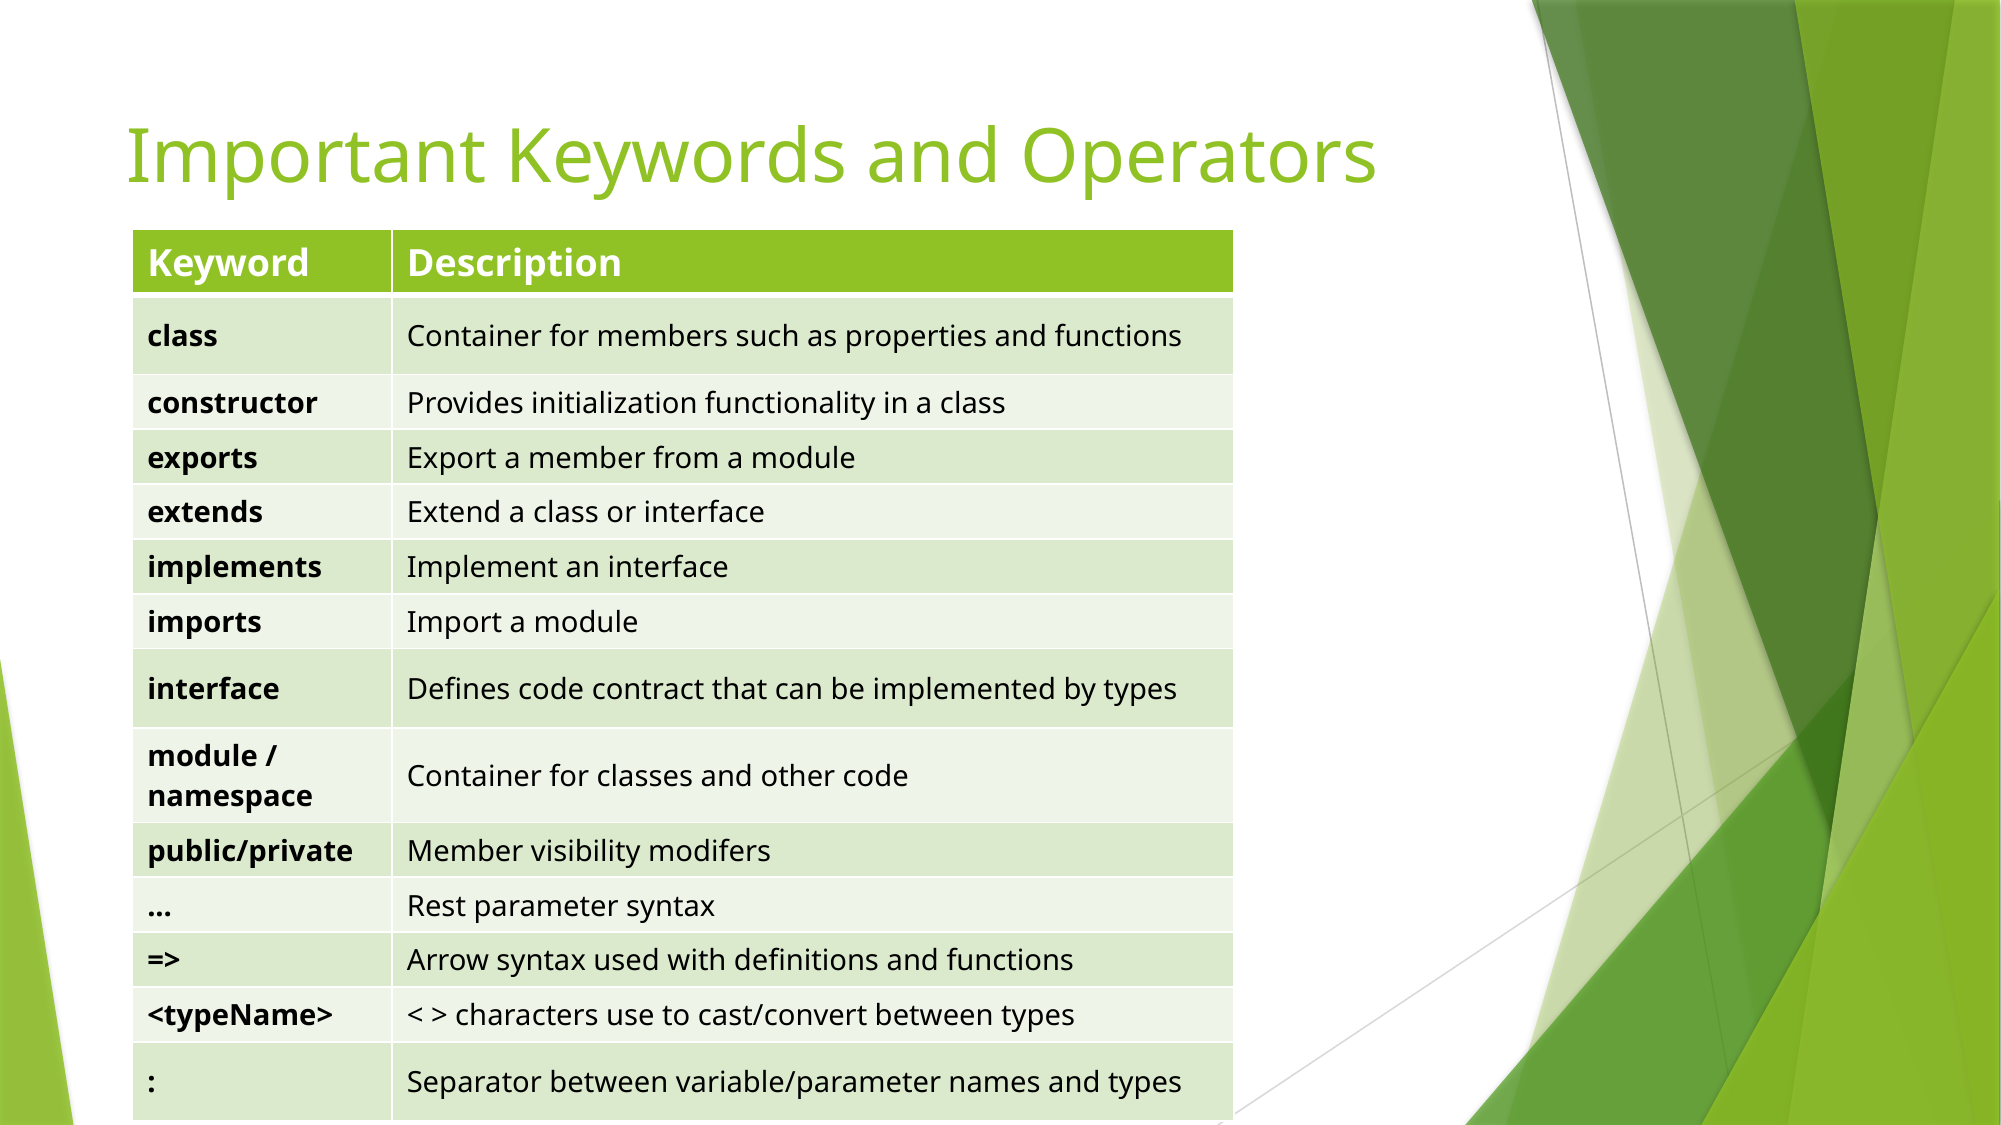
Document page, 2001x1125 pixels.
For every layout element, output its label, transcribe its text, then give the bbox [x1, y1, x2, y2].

table_cell implements [133, 540, 391, 593]
table_header Keyword [133, 230, 391, 292]
table_cell => [133, 933, 391, 986]
table_cell extends [133, 485, 391, 538]
table_cell module / namespace [133, 729, 391, 822]
table_cell Member visibility modifers [393, 823, 1233, 876]
table_cell Extend a class or interface [393, 485, 1233, 538]
table_cell ... [133, 878, 391, 931]
table_cell Container for classes and other code [393, 729, 1233, 822]
table_cell Export a member from a module [393, 430, 1233, 483]
table_cell public/private [133, 823, 391, 876]
table_cell exports [133, 430, 391, 483]
table_cell Container for members such as properties and functions [393, 298, 1233, 374]
table_cell Defines code contract that can be implemented by types [393, 649, 1233, 727]
table_cell imports [133, 595, 391, 648]
table_cell Implement an interface [393, 540, 1233, 593]
table_cell class [133, 298, 391, 374]
table_cell Provides initialization functionality in a class [393, 375, 1233, 428]
table_cell interface [133, 649, 391, 727]
table_cell Arrow syntax used with definitions and functions [393, 933, 1233, 986]
table_header Description [393, 230, 1233, 292]
table_cell Separator between variable/parameter names and types [393, 1043, 1233, 1120]
table_cell < > characters use to cast/convert between types [393, 988, 1233, 1041]
table_cell Import a module [393, 595, 1233, 648]
table_cell : [133, 1043, 391, 1120]
table_cell constructor [133, 375, 391, 428]
title Important Keywords and Operators [111, 99, 1522, 317]
table_cell Rest parameter syntax [393, 878, 1233, 931]
table_cell <typeName> [133, 988, 391, 1041]
